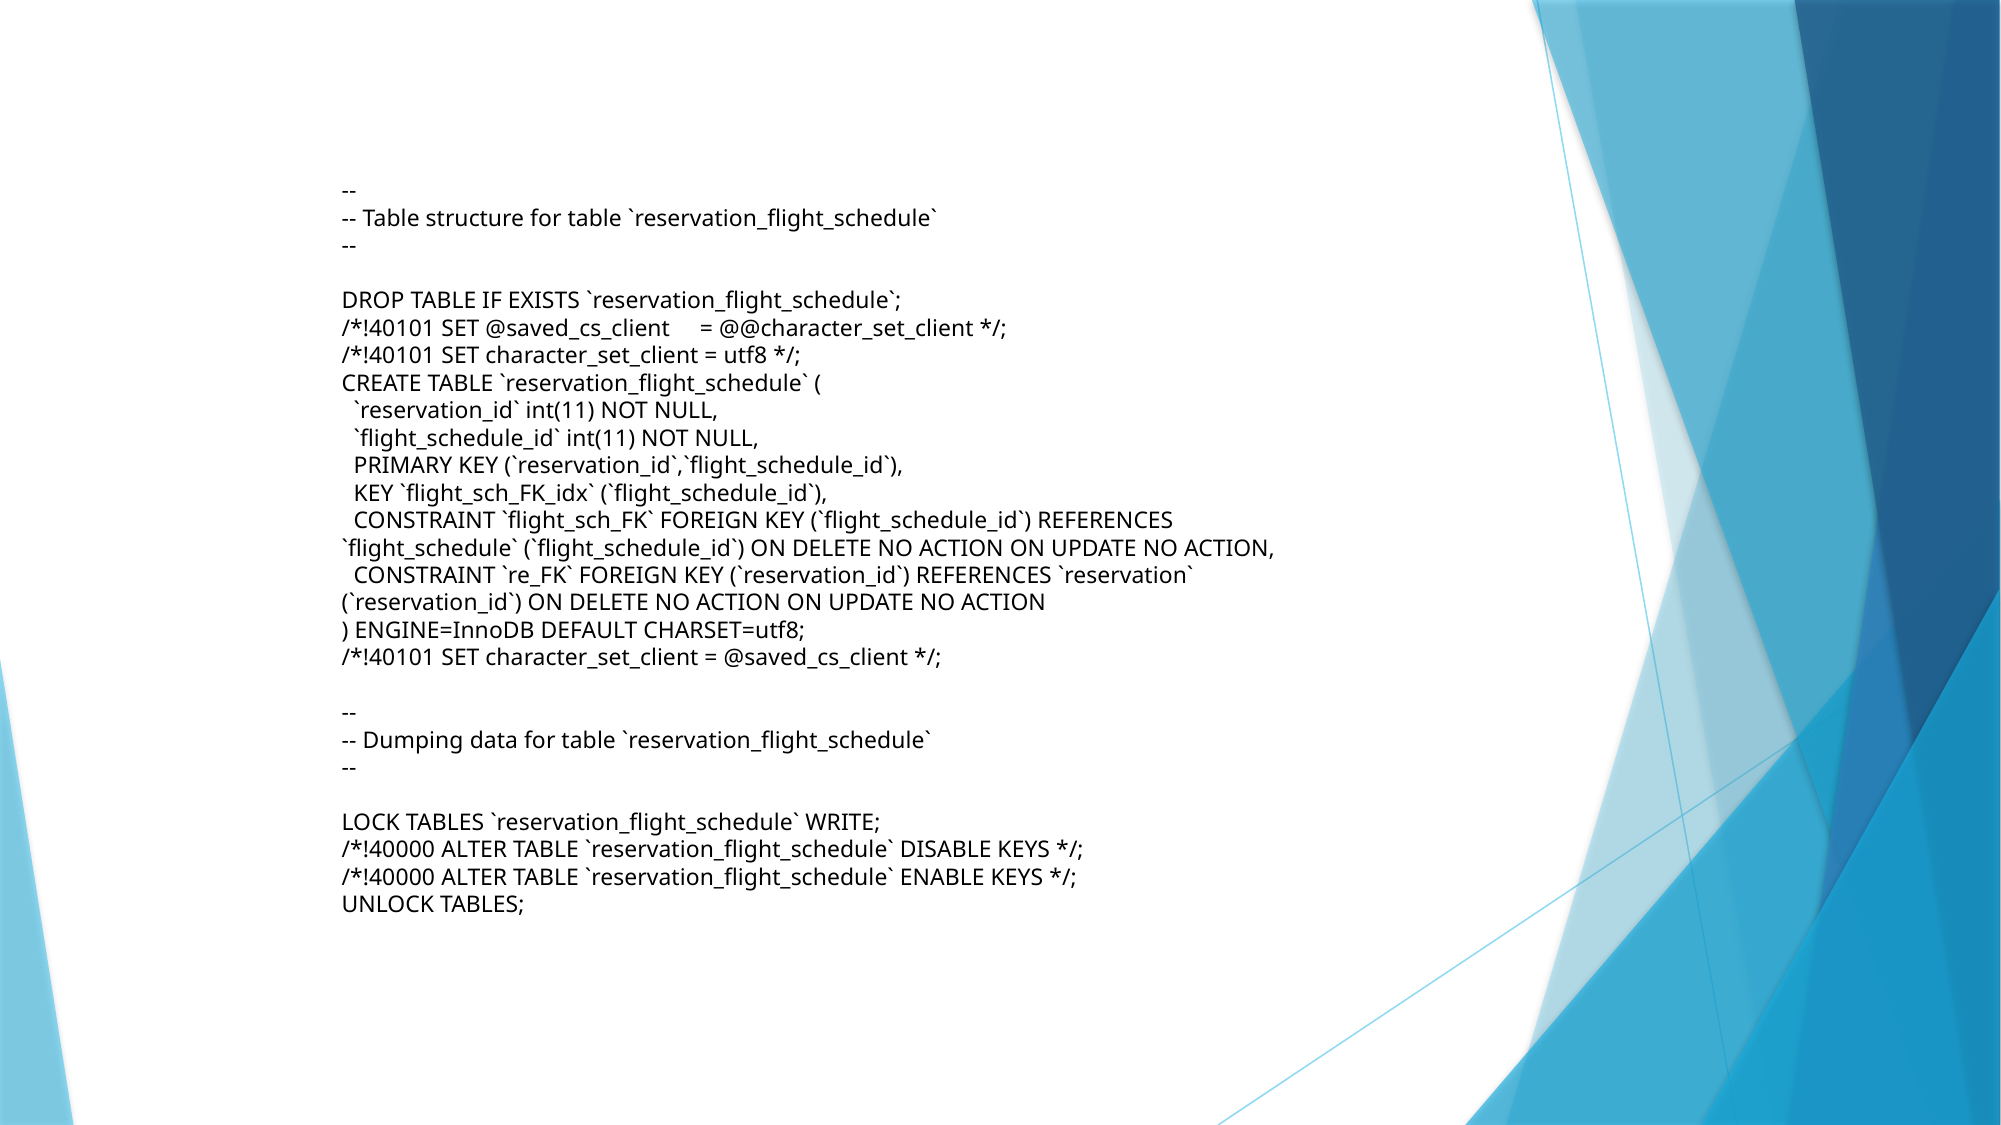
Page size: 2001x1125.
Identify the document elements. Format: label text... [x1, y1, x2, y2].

text_box -- -- Table structure for table `reservation_flight_schedule` -- DROP TABLE IF EXISTS `reservation_flight_schedule`; /*!40101 SET @saved_cs_client = @@character_set_client */; /*!40101 SET character_set_client = utf8 */; CREATE TABLE `reservation_flight_schedule` ( `reservation_id` int(11) NOT NULL, `flight_schedule_id` int(11) NOT NULL, PRIMARY KEY (`reservation_id`,`flight_schedule_id`), KEY `flight_sch_FK_idx` (`flight_schedule_id`), CONSTRAINT `flight_sch_FK` FOREIGN KEY (`flight_schedule_id`) REFERENCES `flight_schedule` (`flight_schedule_id`) ON DELETE NO ACTION ON UPDATE NO ACTION, CONSTRAINT `re_FK` FOREIGN KEY (`reservation_id`) REFERENCES `reservation` (`reservation_id`) ON DELETE NO ACTION ON UPDATE NO ACTION ) ENGINE=InnoDB DEFAULT CHARSET=utf8; /*!40101 SET character_set_client = @saved_cs_client */; -- -- Dumping data for table `reservation_flight_schedule` -- LOCK TABLES `reservation_flight_schedule` WRITE; /*!40000 ALTER TABLE `reservation_flight_schedule` DISABLE KEYS */; /*!40000 ALTER TABLE `reservation_flight_schedule` ENABLE KEYS */; UNLOCK TABLES; [326, 168, 1327, 925]
